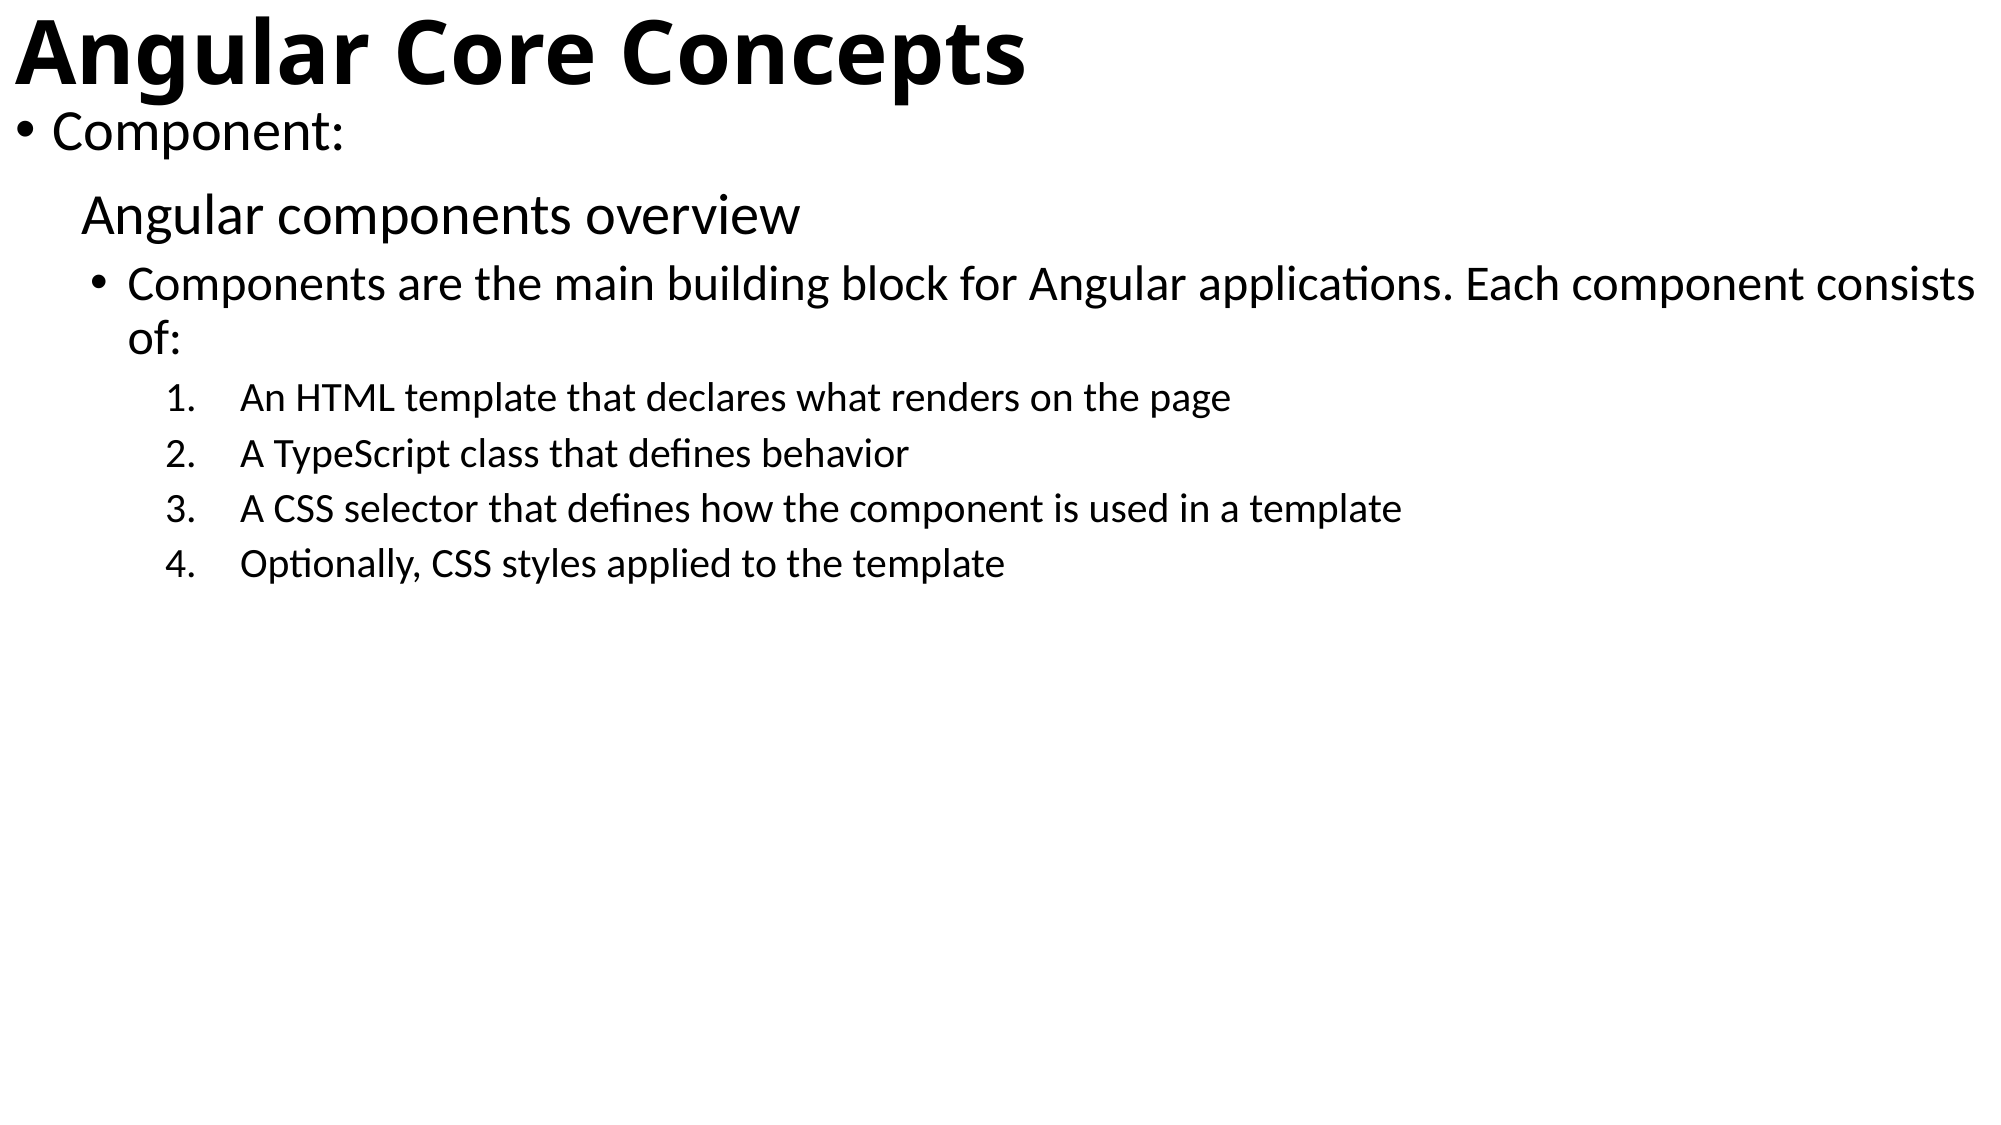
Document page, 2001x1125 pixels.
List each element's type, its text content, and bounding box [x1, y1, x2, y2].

list Component: Angular components overview Components are the main building block for Angular applications. Each component consists of: An HTML template that declares what renders on the page A TypeScript class that defines behavior A CSS selector that defines how the component is used in a template Optionally, CSS styles applied to the template [0, 92, 2000, 1125]
title Angular Core Concepts [0, 0, 1725, 92]
